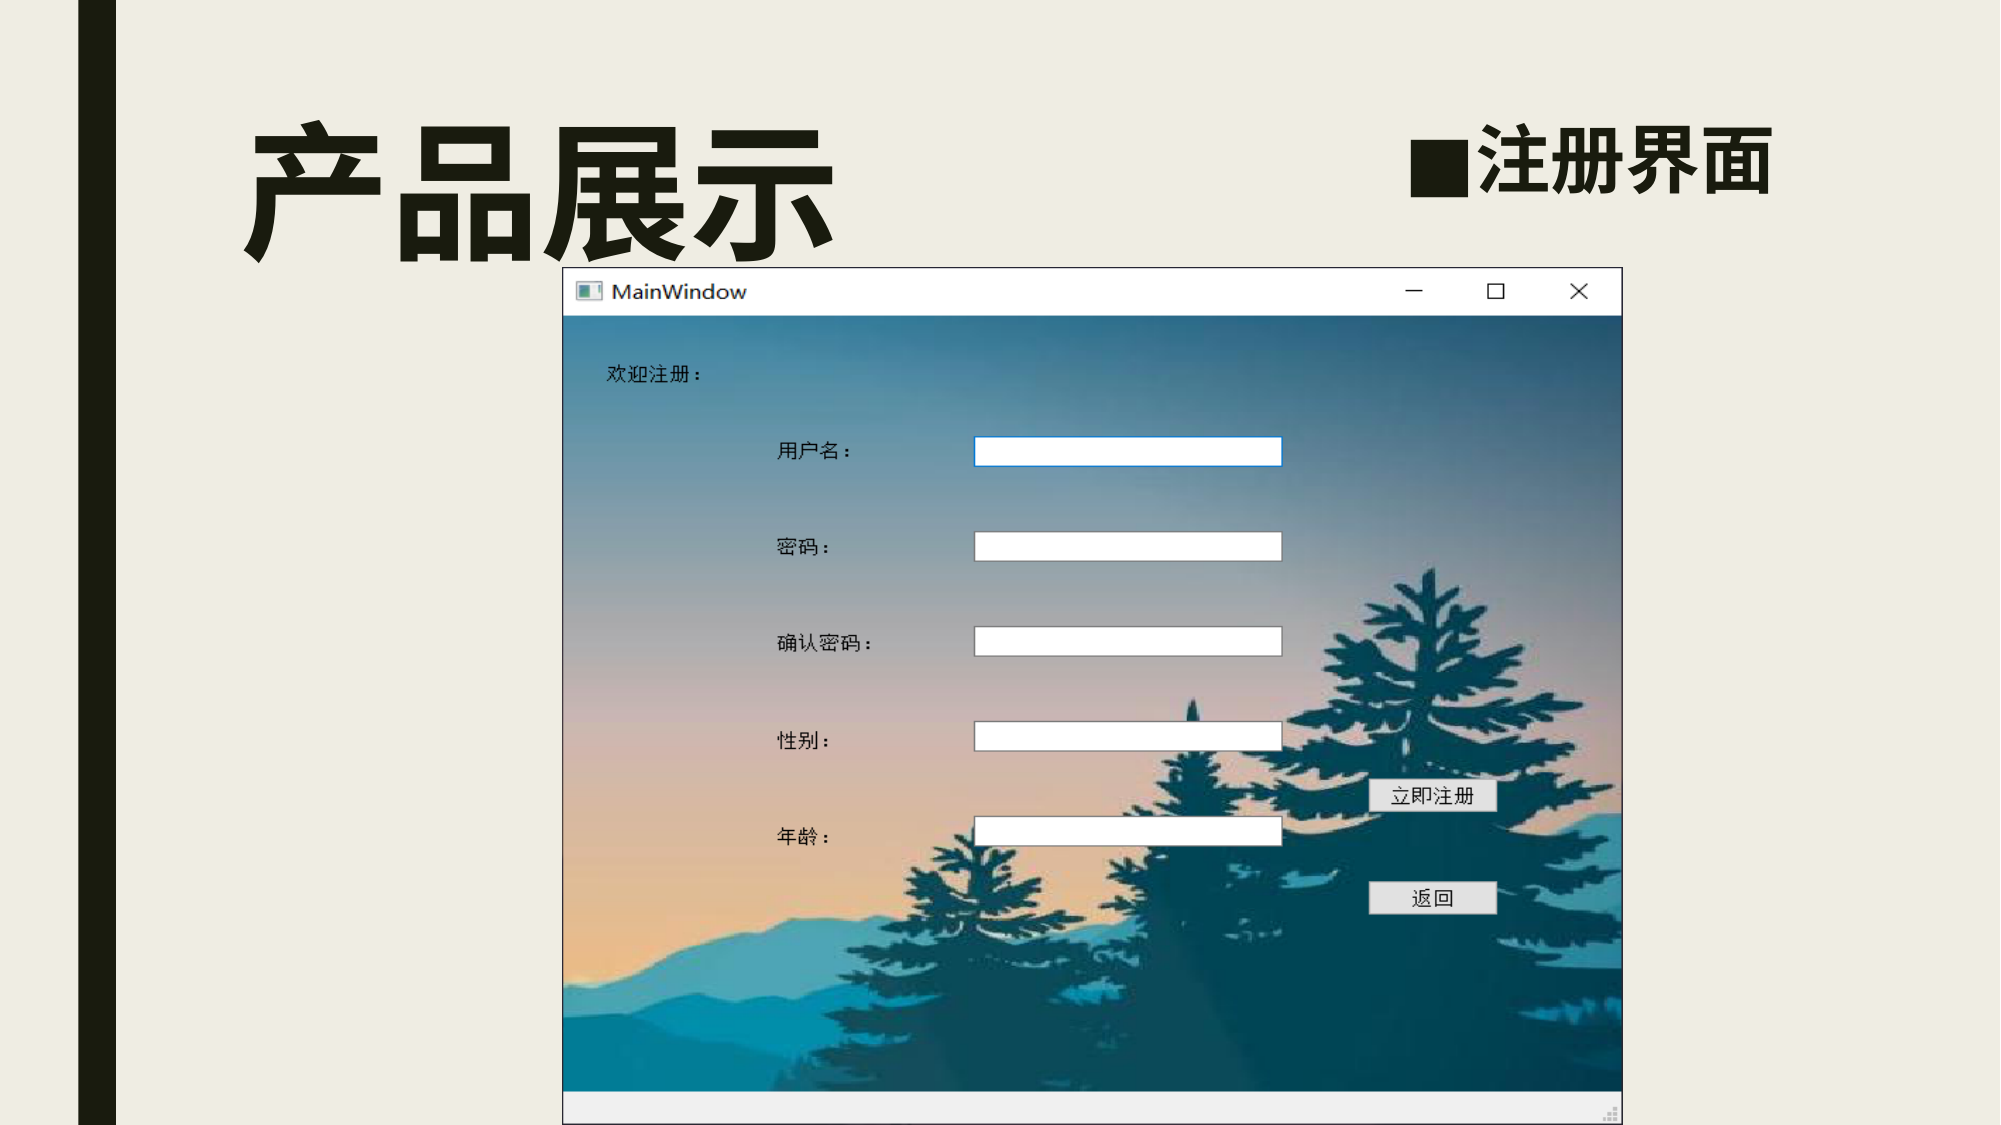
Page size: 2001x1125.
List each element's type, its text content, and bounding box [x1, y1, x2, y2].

picture [562, 267, 1623, 1125]
list 注册界面 [1389, 112, 1800, 225]
title 产品展示 [225, 112, 1800, 357]
